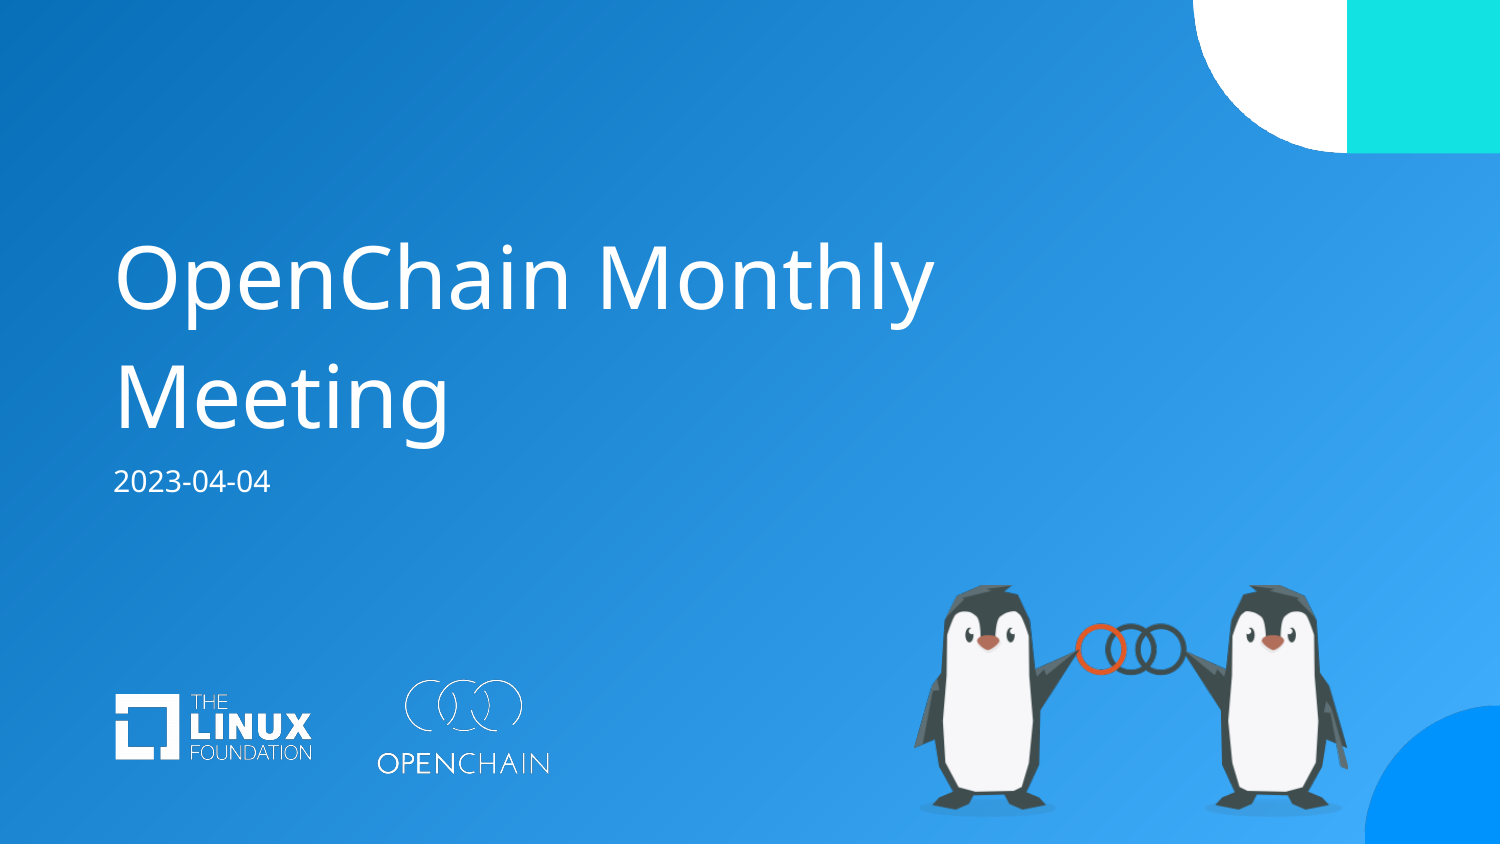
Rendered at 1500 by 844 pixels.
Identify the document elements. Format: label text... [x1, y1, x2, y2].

picture [1193, 0, 1347, 153]
title OpenChain Monthly Meeting [98, 201, 1006, 445]
subtitle 2023-04-04 [98, 445, 1447, 517]
picture [1365, 706, 1500, 844]
picture [374, 676, 552, 778]
picture [914, 585, 1348, 817]
picture [115, 694, 312, 760]
